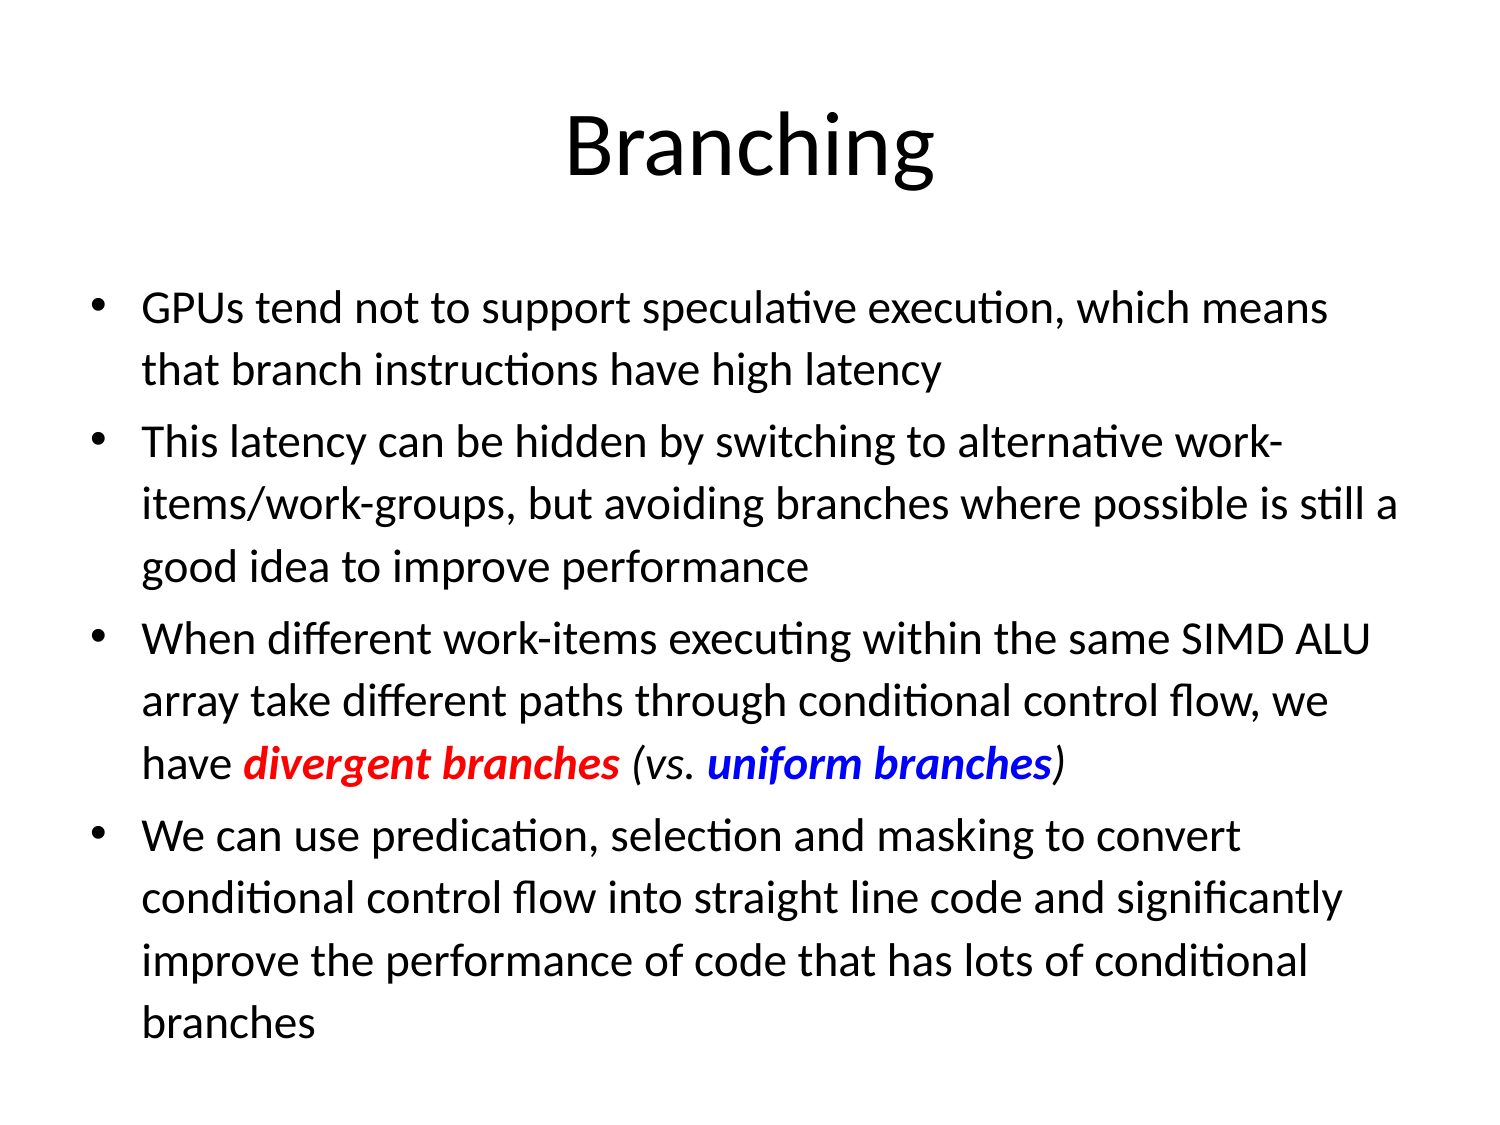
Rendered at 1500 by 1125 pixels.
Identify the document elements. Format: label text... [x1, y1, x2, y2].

title Branching [75, 45, 1425, 233]
list GPUs tend not to support speculative execution, which means that branch instructions have high latency This latency can be hidden by switching to alternative work-items/work-groups, but avoiding branches where possible is still a good idea to improve performance When different work-items executing within the same SIMD ALU array take different paths through conditional control flow, we have divergent branches (vs. uniform branches) We can use predication, selection and masking to convert conditional control flow into straight line code and significantly improve the performance of code that has lots of conditional branches [75, 262, 1425, 1059]
